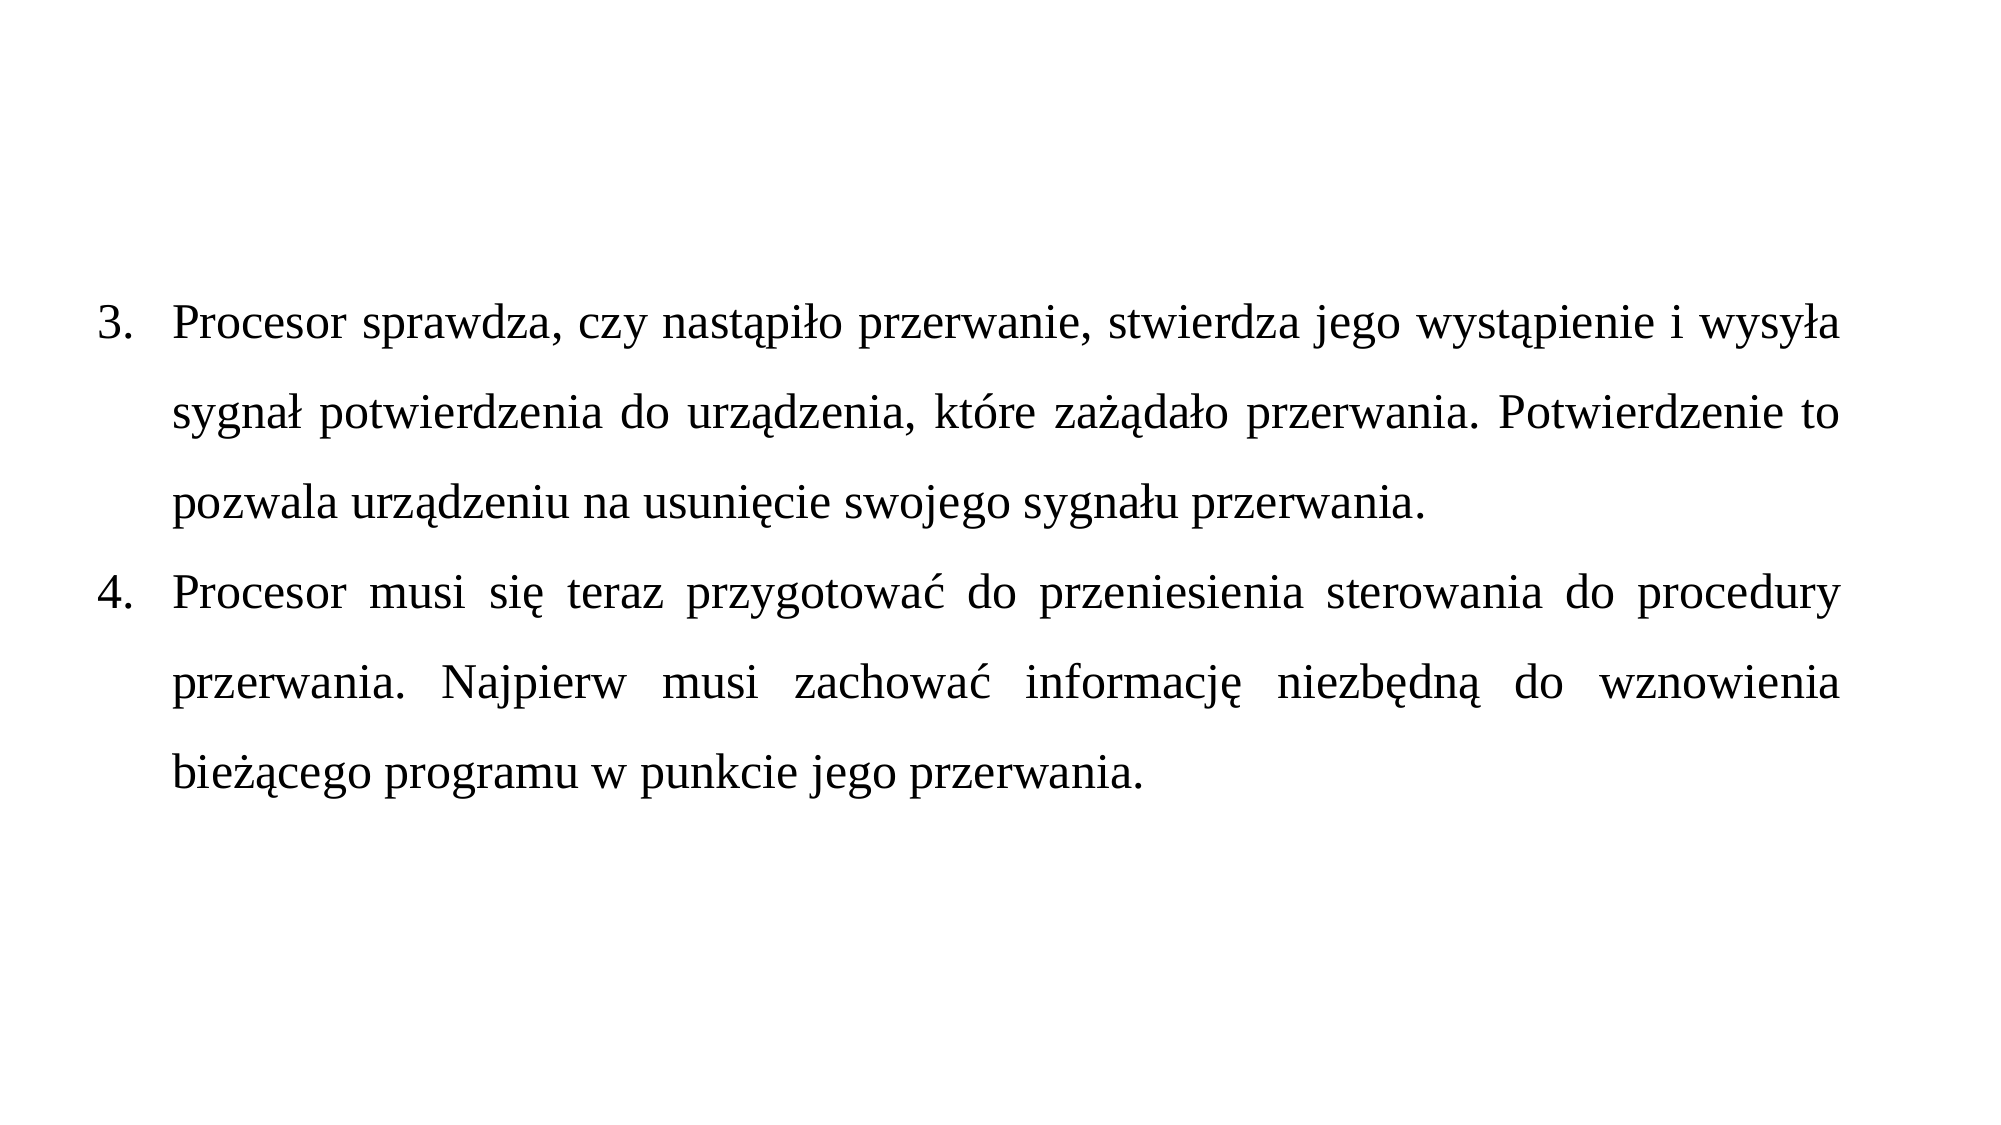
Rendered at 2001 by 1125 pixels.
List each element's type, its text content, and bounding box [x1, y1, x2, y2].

text_box Procesor sprawdza, czy nastąpiło przerwanie, stwierdza jego wystąpienie i wysyła sygnał potwierdzenia do urządzenia, które zażądało przerwania. Potwierdzenie to pozwala urządzeniu na usunięcie swojego sygnału przerwania. Procesor musi się teraz przygotować do przeniesienia sterowania do procedury przerwania. Najpierw musi zachować informację niezbędną do wznowienia bieżącego programu w punkcie jego przerwania. [82, 251, 1857, 897]
